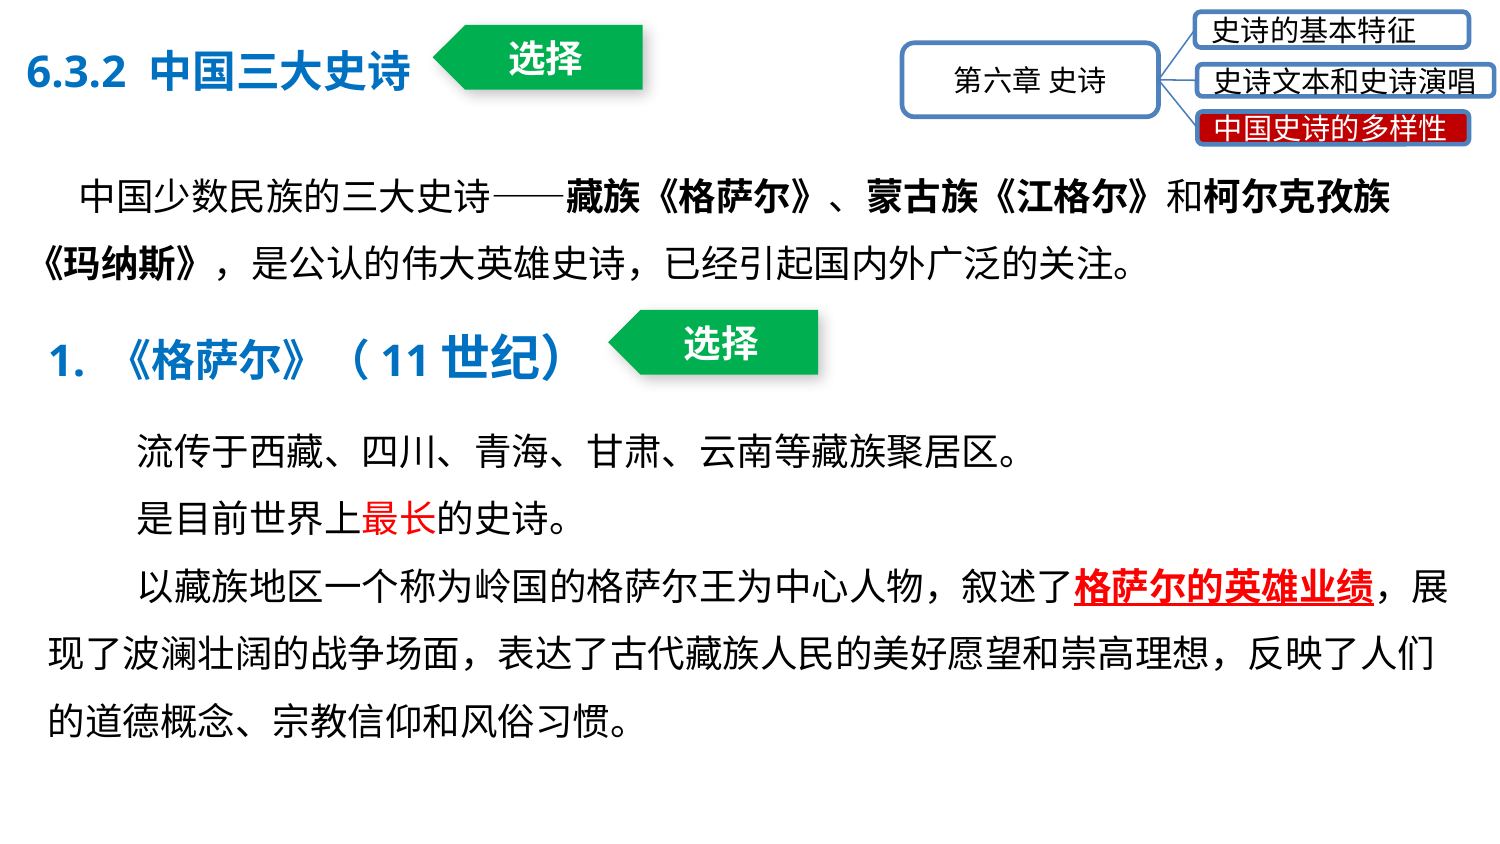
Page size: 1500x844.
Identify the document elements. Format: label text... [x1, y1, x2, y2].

text_box 6.3.2 中国三大史诗 [15, 11, 423, 102]
text_box 选择 [430, 22, 645, 92]
text_box 1. 《格萨尔》（11世纪） 流传于西藏、四川、青海、甘肃、云南等藏族聚居区。 是目前世界上最长的史诗。 以藏族地区一个称为岭国的格萨尔王为中心人物，叙述了格萨尔的英雄业绩，展现了波澜壮阔的战争场面，表达了古代藏族人民的美好愿望和崇高理想，反映了人们的道德概念、宗教信仰和风俗习惯。 [36, 291, 1463, 749]
text_box 中国少数民族的三大史诗——藏族《格萨尔》、蒙古族《江格尔》和柯尔克孜族《玛纳斯》，是公认的伟大英雄史诗，已经引起国内外广泛的关注。 [14, 144, 1463, 291]
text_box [901, 11, 1495, 145]
text_box 选择 [606, 307, 821, 377]
